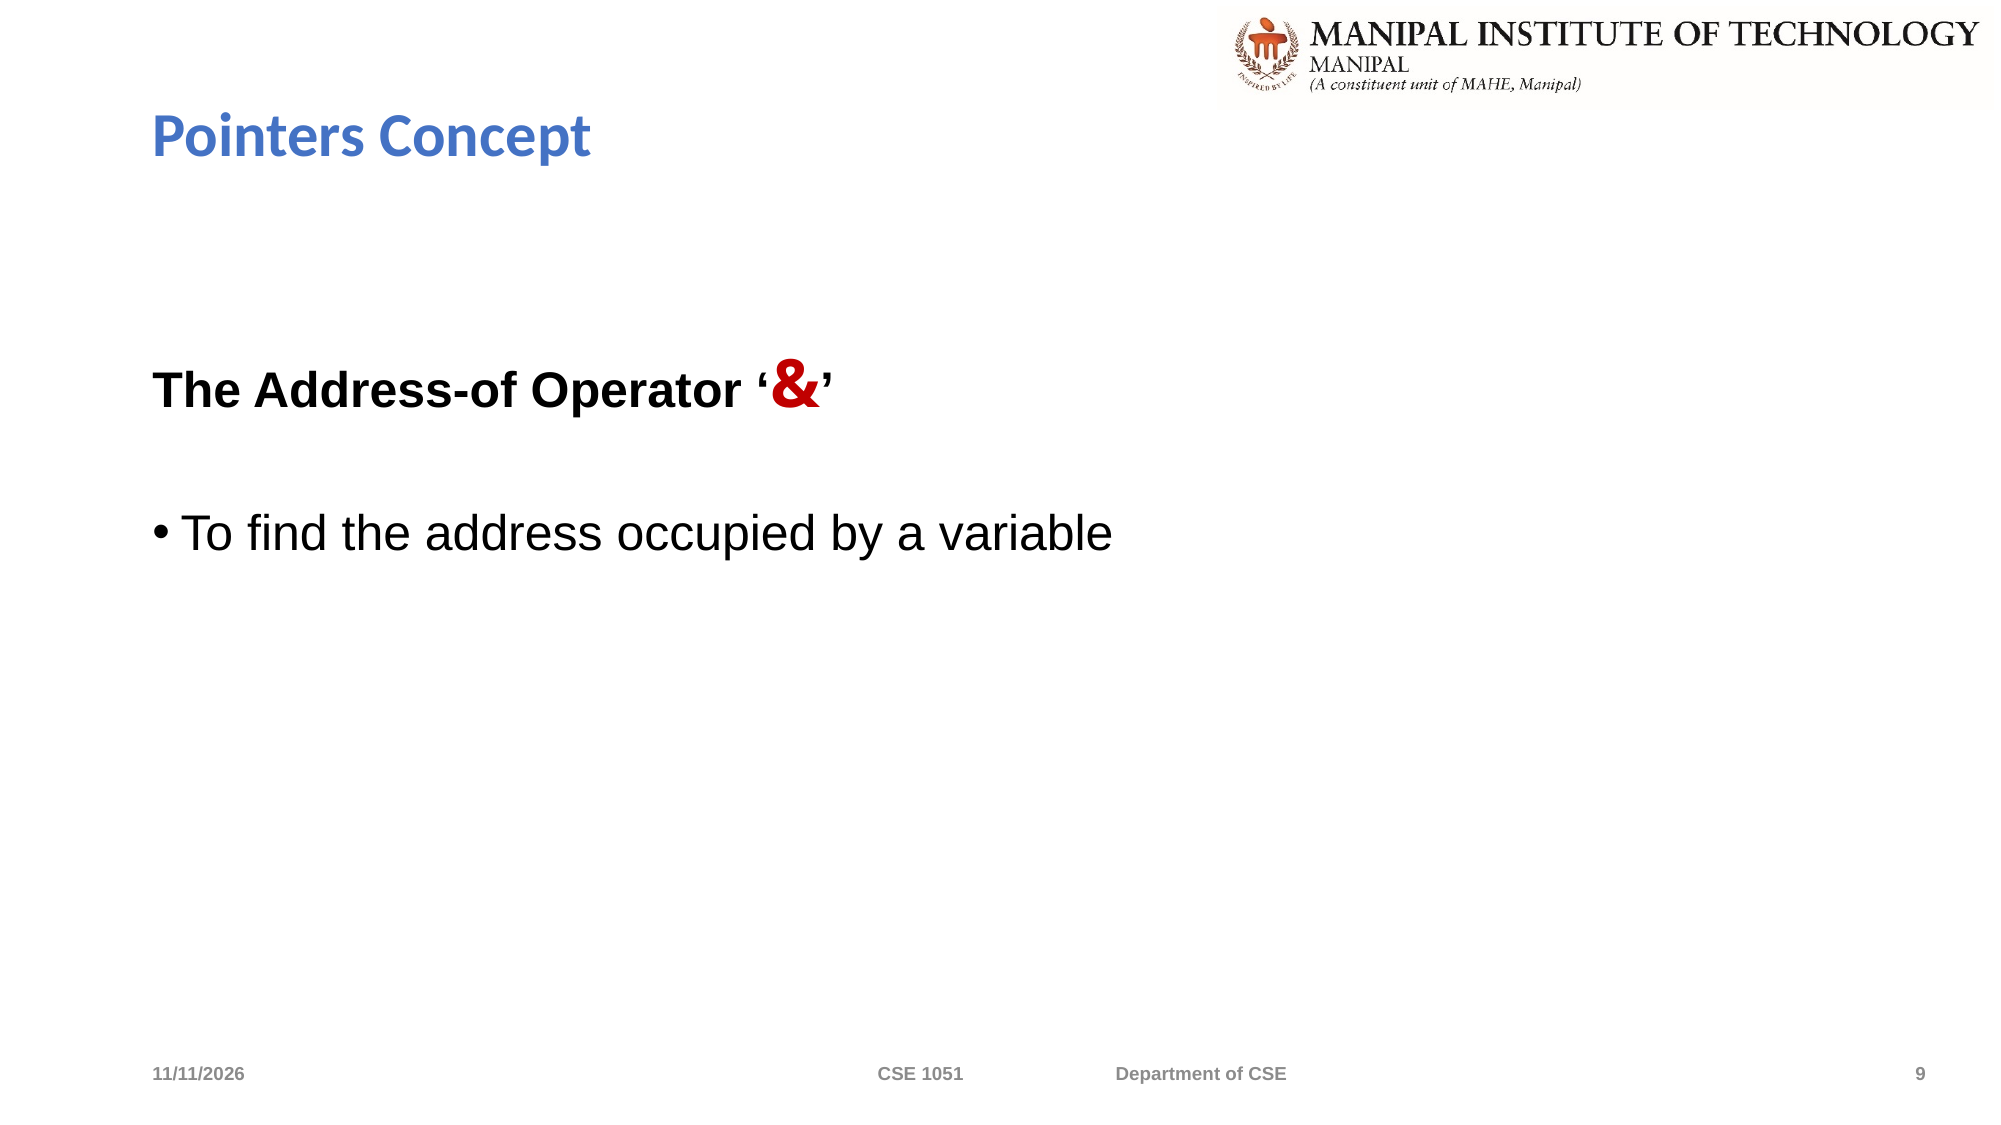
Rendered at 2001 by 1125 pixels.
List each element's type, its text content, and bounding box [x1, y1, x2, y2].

picture [1217, 6, 1994, 110]
title Pointers Concept [137, 84, 1941, 188]
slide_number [137, 1042, 327, 1103]
slide_number 9 [1862, 1042, 1941, 1103]
footer CSE 1051 Department of CSE [362, 1042, 1803, 1103]
list The Address-of Operator ‘&’ To find the address occupied by a variable [137, 267, 1649, 873]
